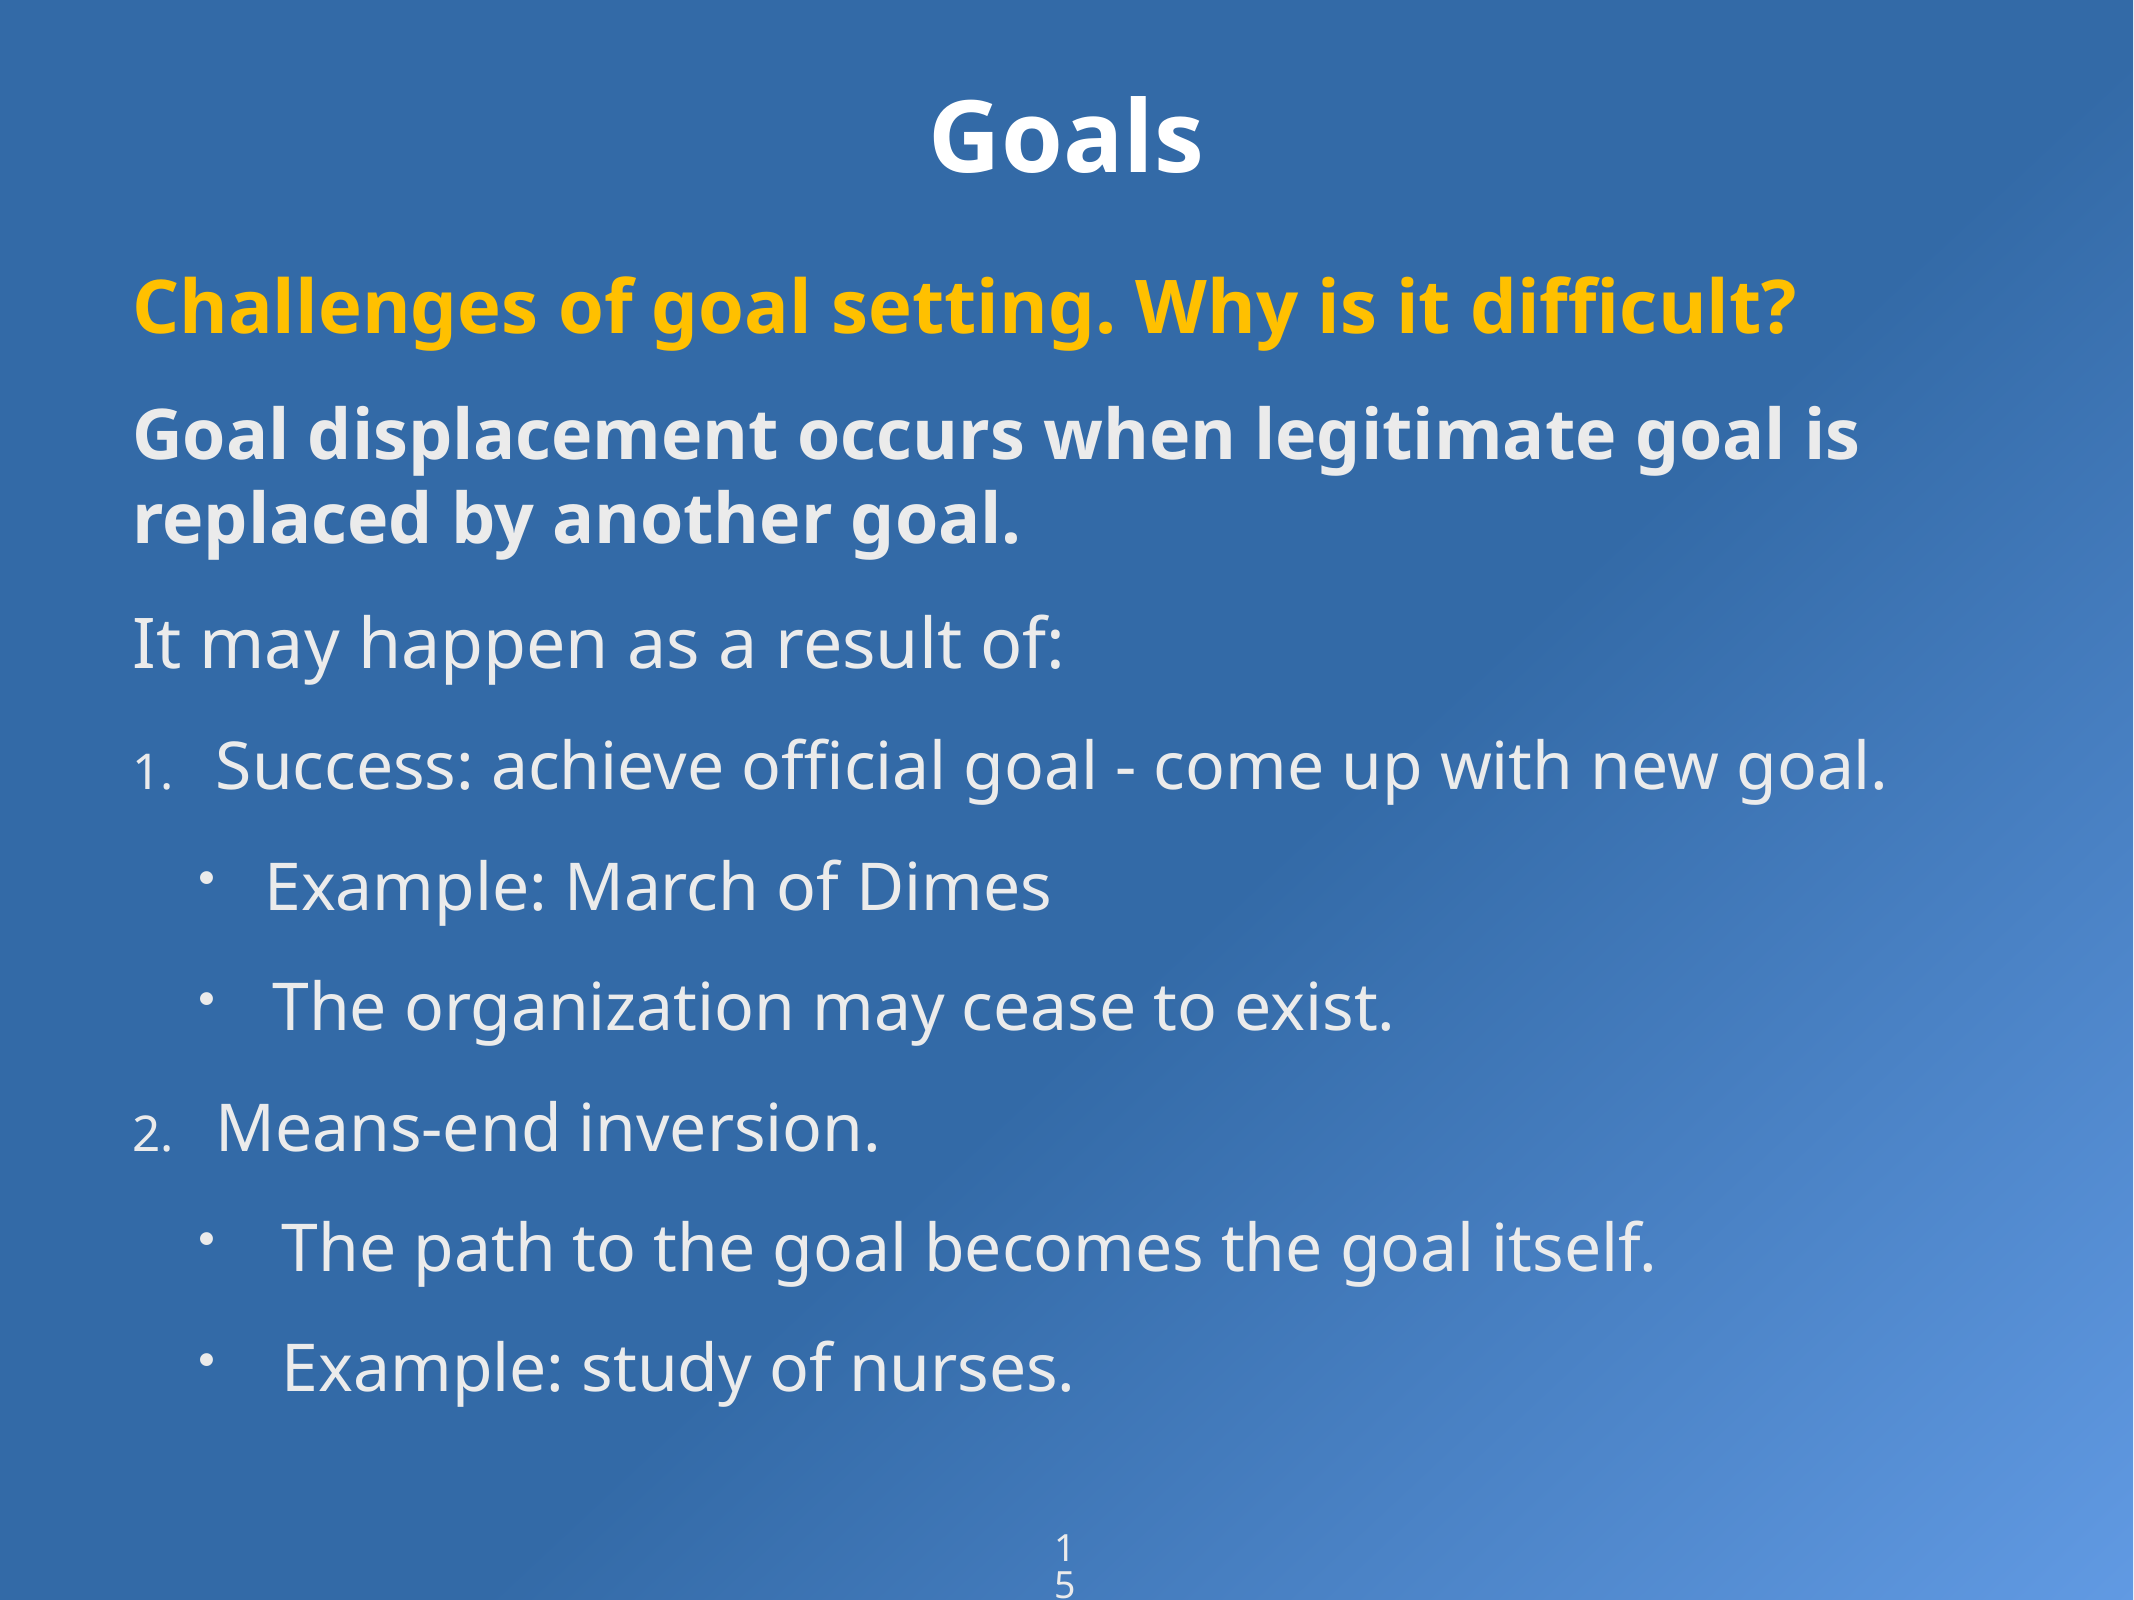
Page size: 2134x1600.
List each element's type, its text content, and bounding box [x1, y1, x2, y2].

slide_number 15 [1045, 1517, 1086, 1581]
title Goals [124, 19, 2009, 246]
list Challenges of goal setting. Why is it difficult? Goal displacement occurs when legitimate goal is replaced by another goal. It may happen as a result of: Success: achieve official goal - come up with new goal. Example: March of Dimes The organization may cease to exist. Means-end inversion. The path to the goal becomes the goal itself. Example: study of nurses. [123, 244, 2008, 1420]
